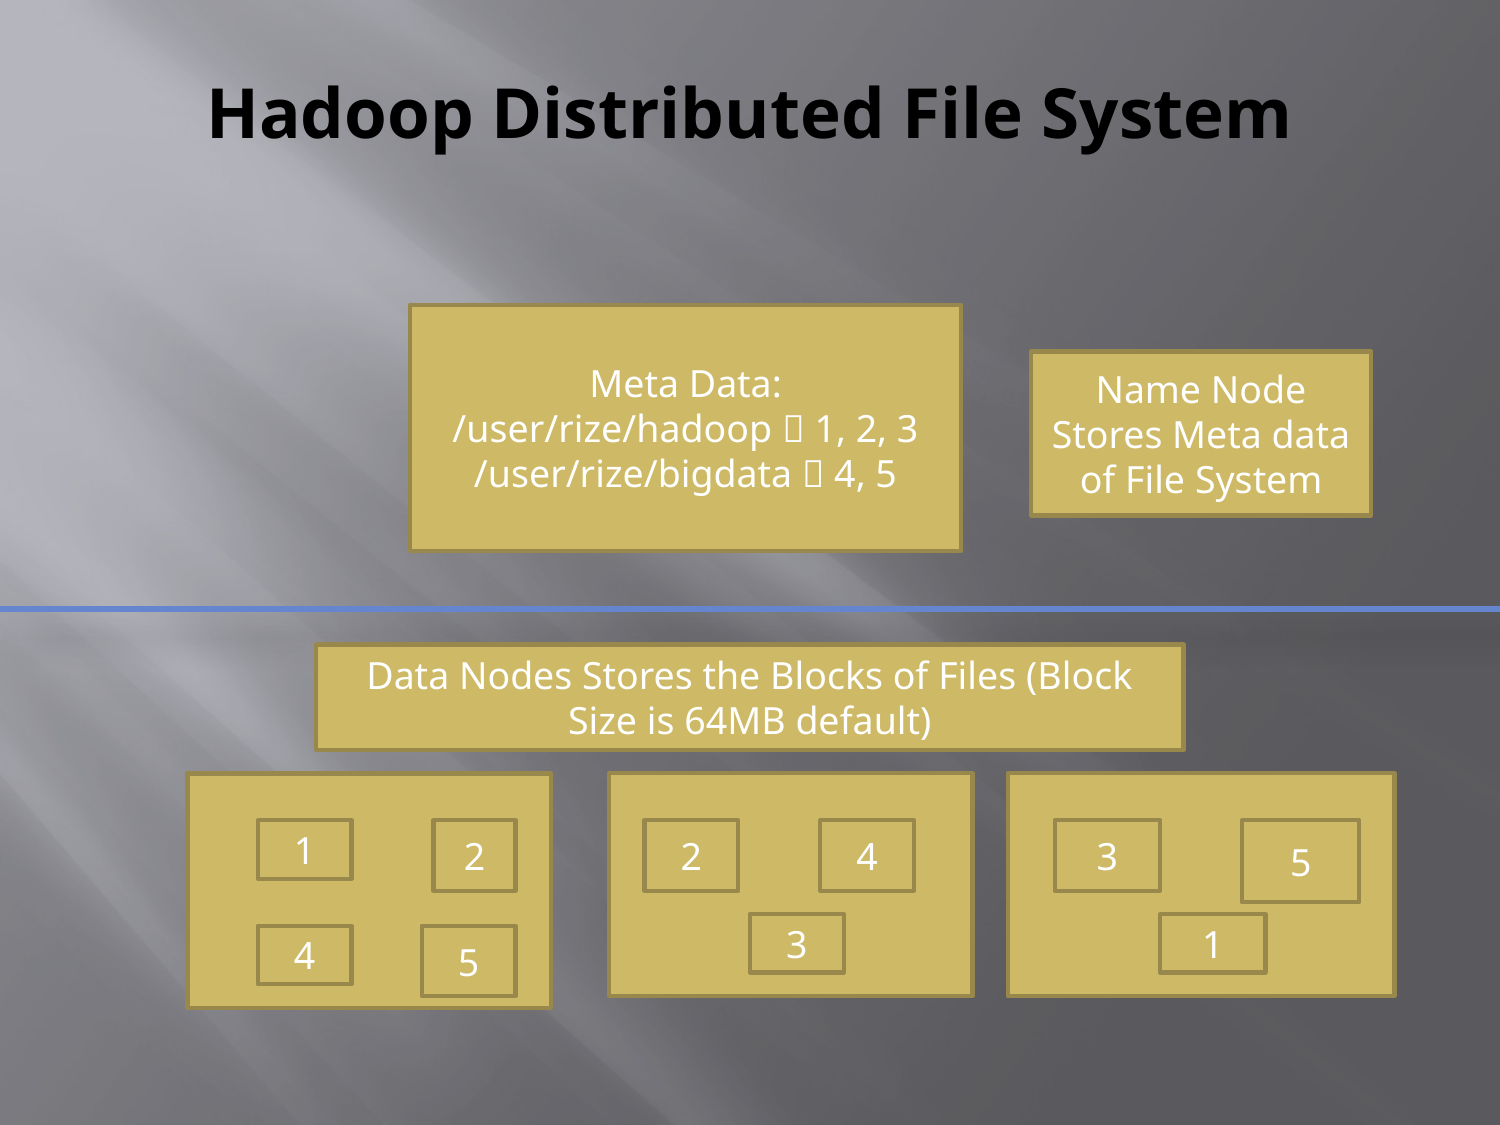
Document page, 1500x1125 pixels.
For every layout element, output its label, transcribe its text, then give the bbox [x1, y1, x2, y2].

list [75, 199, 1425, 606]
list [75, 612, 1425, 619]
text_box 4 [818, 818, 916, 893]
text_box 3 [748, 912, 846, 975]
text_box 5 [1240, 818, 1361, 904]
text_box [185, 771, 553, 1010]
text_box [1006, 771, 1397, 998]
text_box 5 [420, 924, 518, 998]
title Hadoop Distributed File System [75, 35, 1425, 188]
text_box 2 [642, 818, 740, 893]
text_box Name Node Stores Meta data of File System [1029, 349, 1373, 518]
text_box 1 [256, 818, 354, 881]
text_box Data Nodes Stores the Blocks of Files (Block Size is 64MB default) [314, 642, 1186, 752]
text_box Meta Data: /user/rize/hadoop  1, 2, 3 /user/rize/bigdata  4, 5 [408, 303, 963, 553]
text_box 3 [1053, 818, 1162, 893]
text_box 1 [1158, 912, 1268, 975]
text_box 4 [256, 924, 354, 986]
text_box [607, 771, 975, 998]
text_box 2 [431, 818, 518, 893]
list [75, 656, 1425, 1035]
